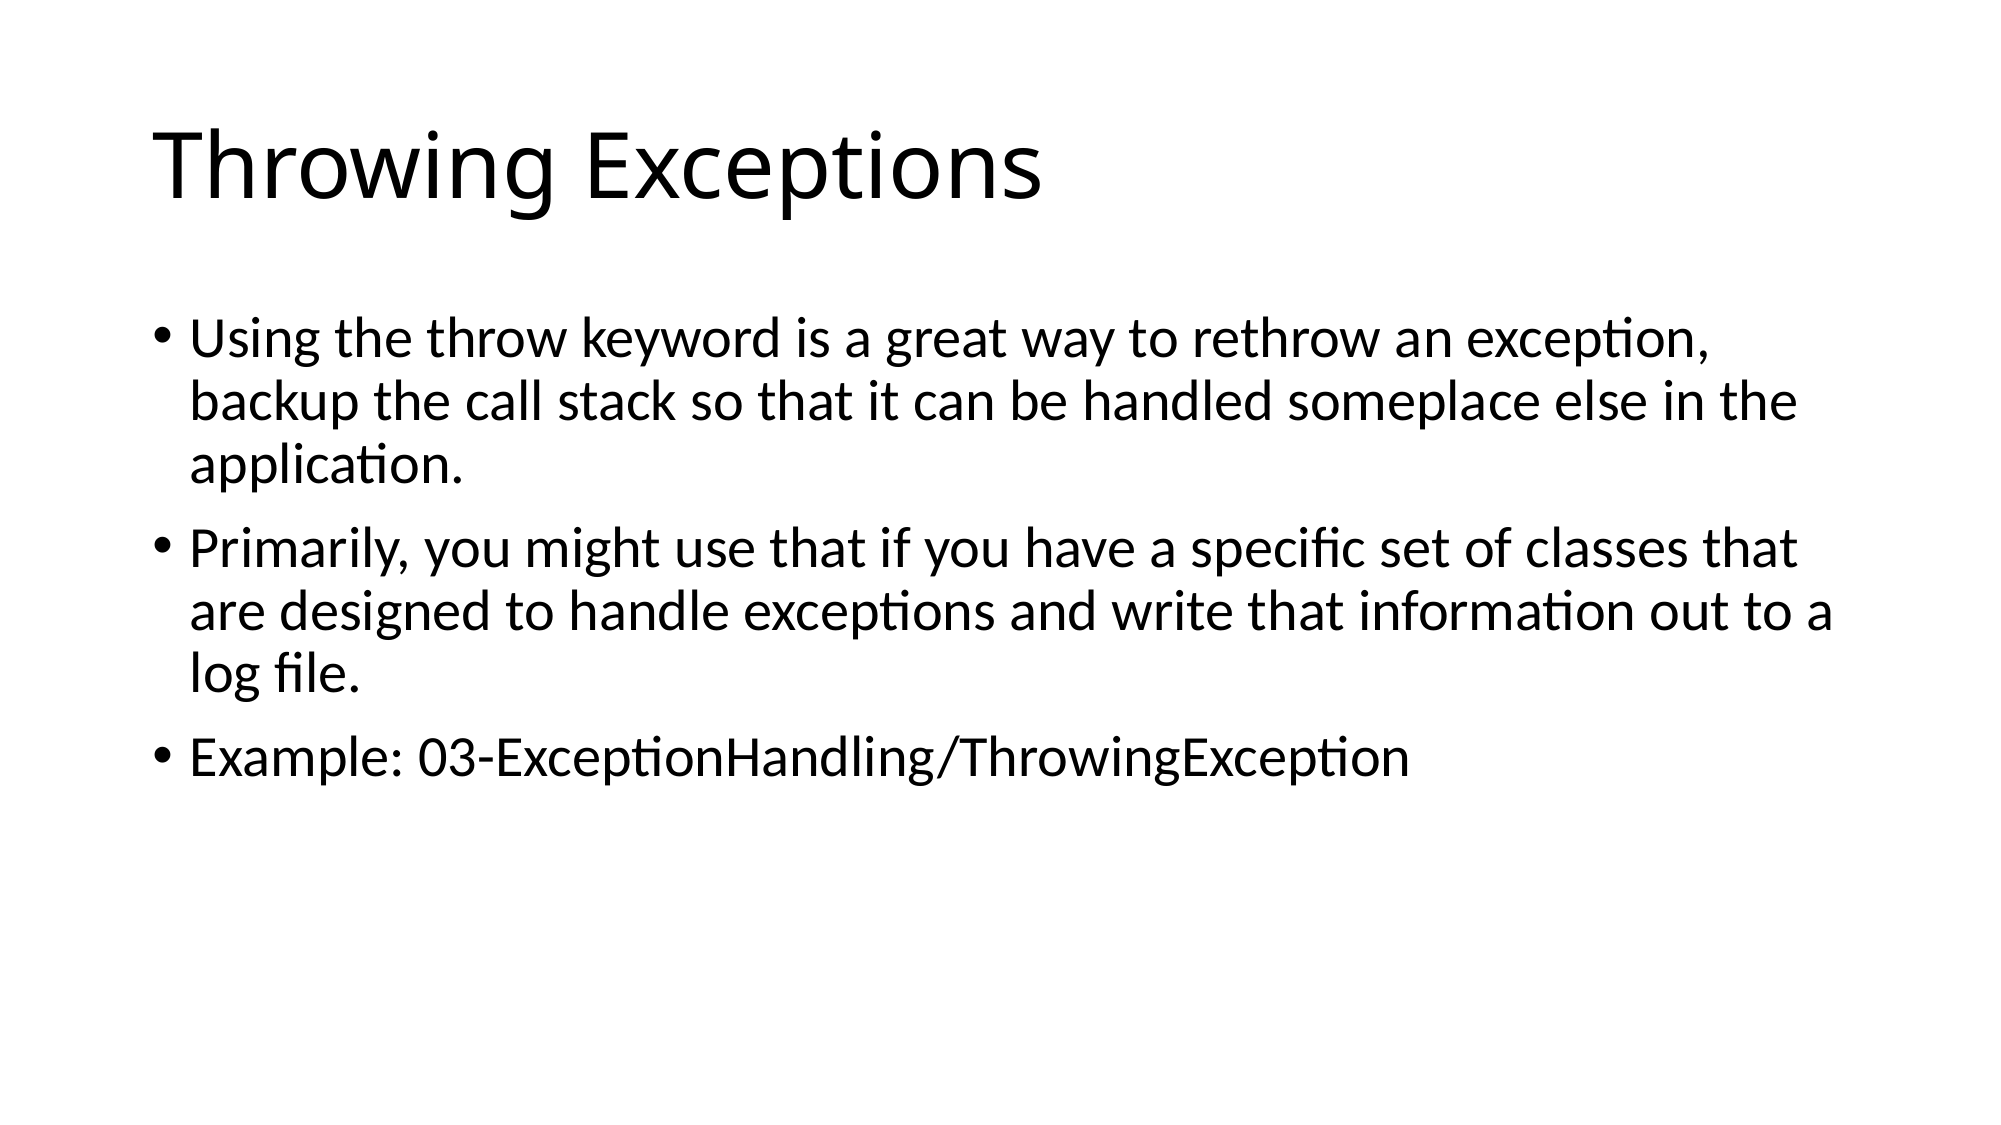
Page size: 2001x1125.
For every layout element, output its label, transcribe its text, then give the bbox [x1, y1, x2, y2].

title Throwing Exceptions [137, 59, 1863, 278]
list Using the throw keyword is a great way to rethrow an exception, backup the call stack so that it can be handled someplace else in the application. Primarily, you might use that if you have a specific set of classes that are designed to handle exceptions and write that information out to a log file. Example: 03-ExceptionHandling/ThrowingException [137, 299, 1863, 1014]
